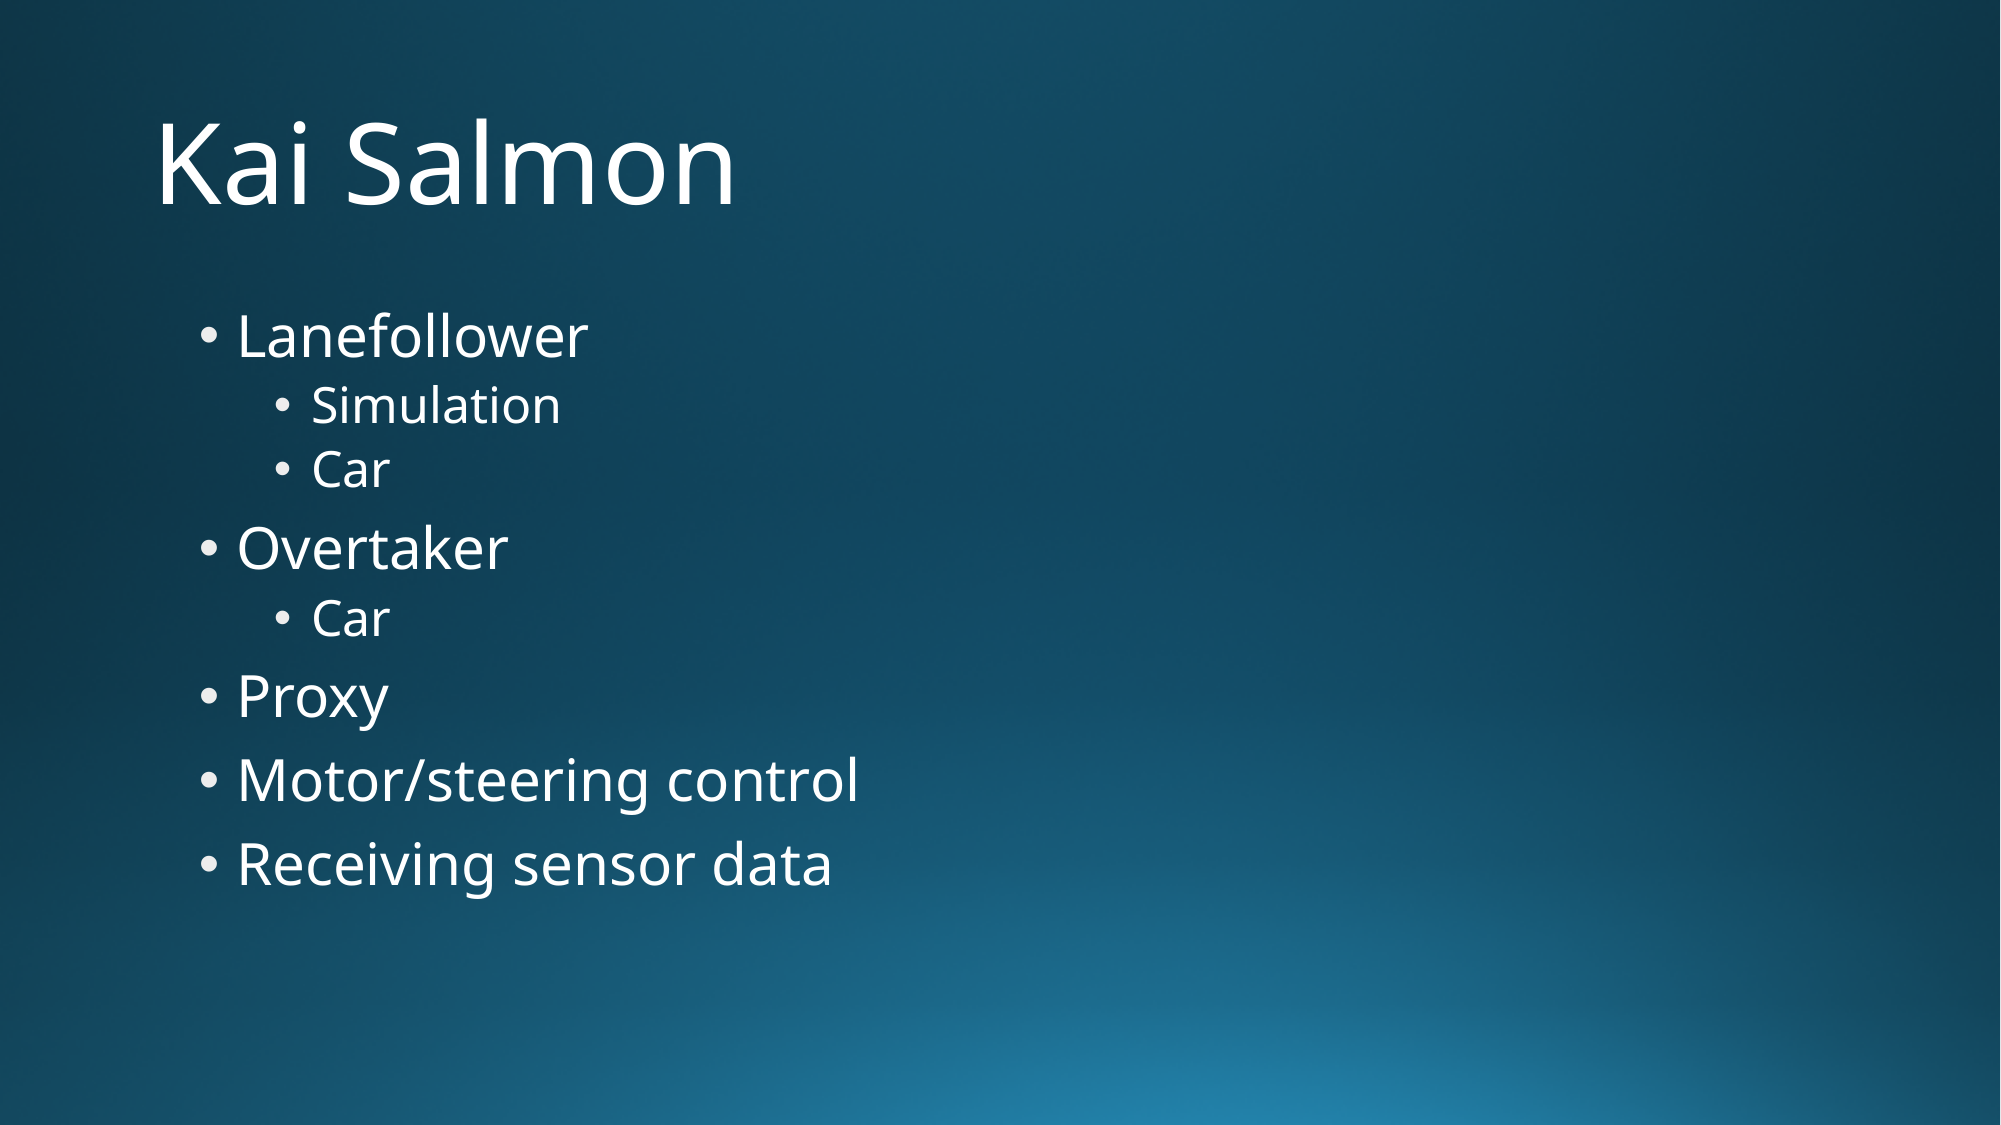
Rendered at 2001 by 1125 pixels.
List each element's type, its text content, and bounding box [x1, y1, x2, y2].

title Kai Salmon [137, 59, 1863, 278]
list Lanefollower Simulation Car Overtaker Car Proxy Motor/steering control Receiving sensor data [183, 299, 1863, 1014]
picture [0, 0, 2001, 1125]
